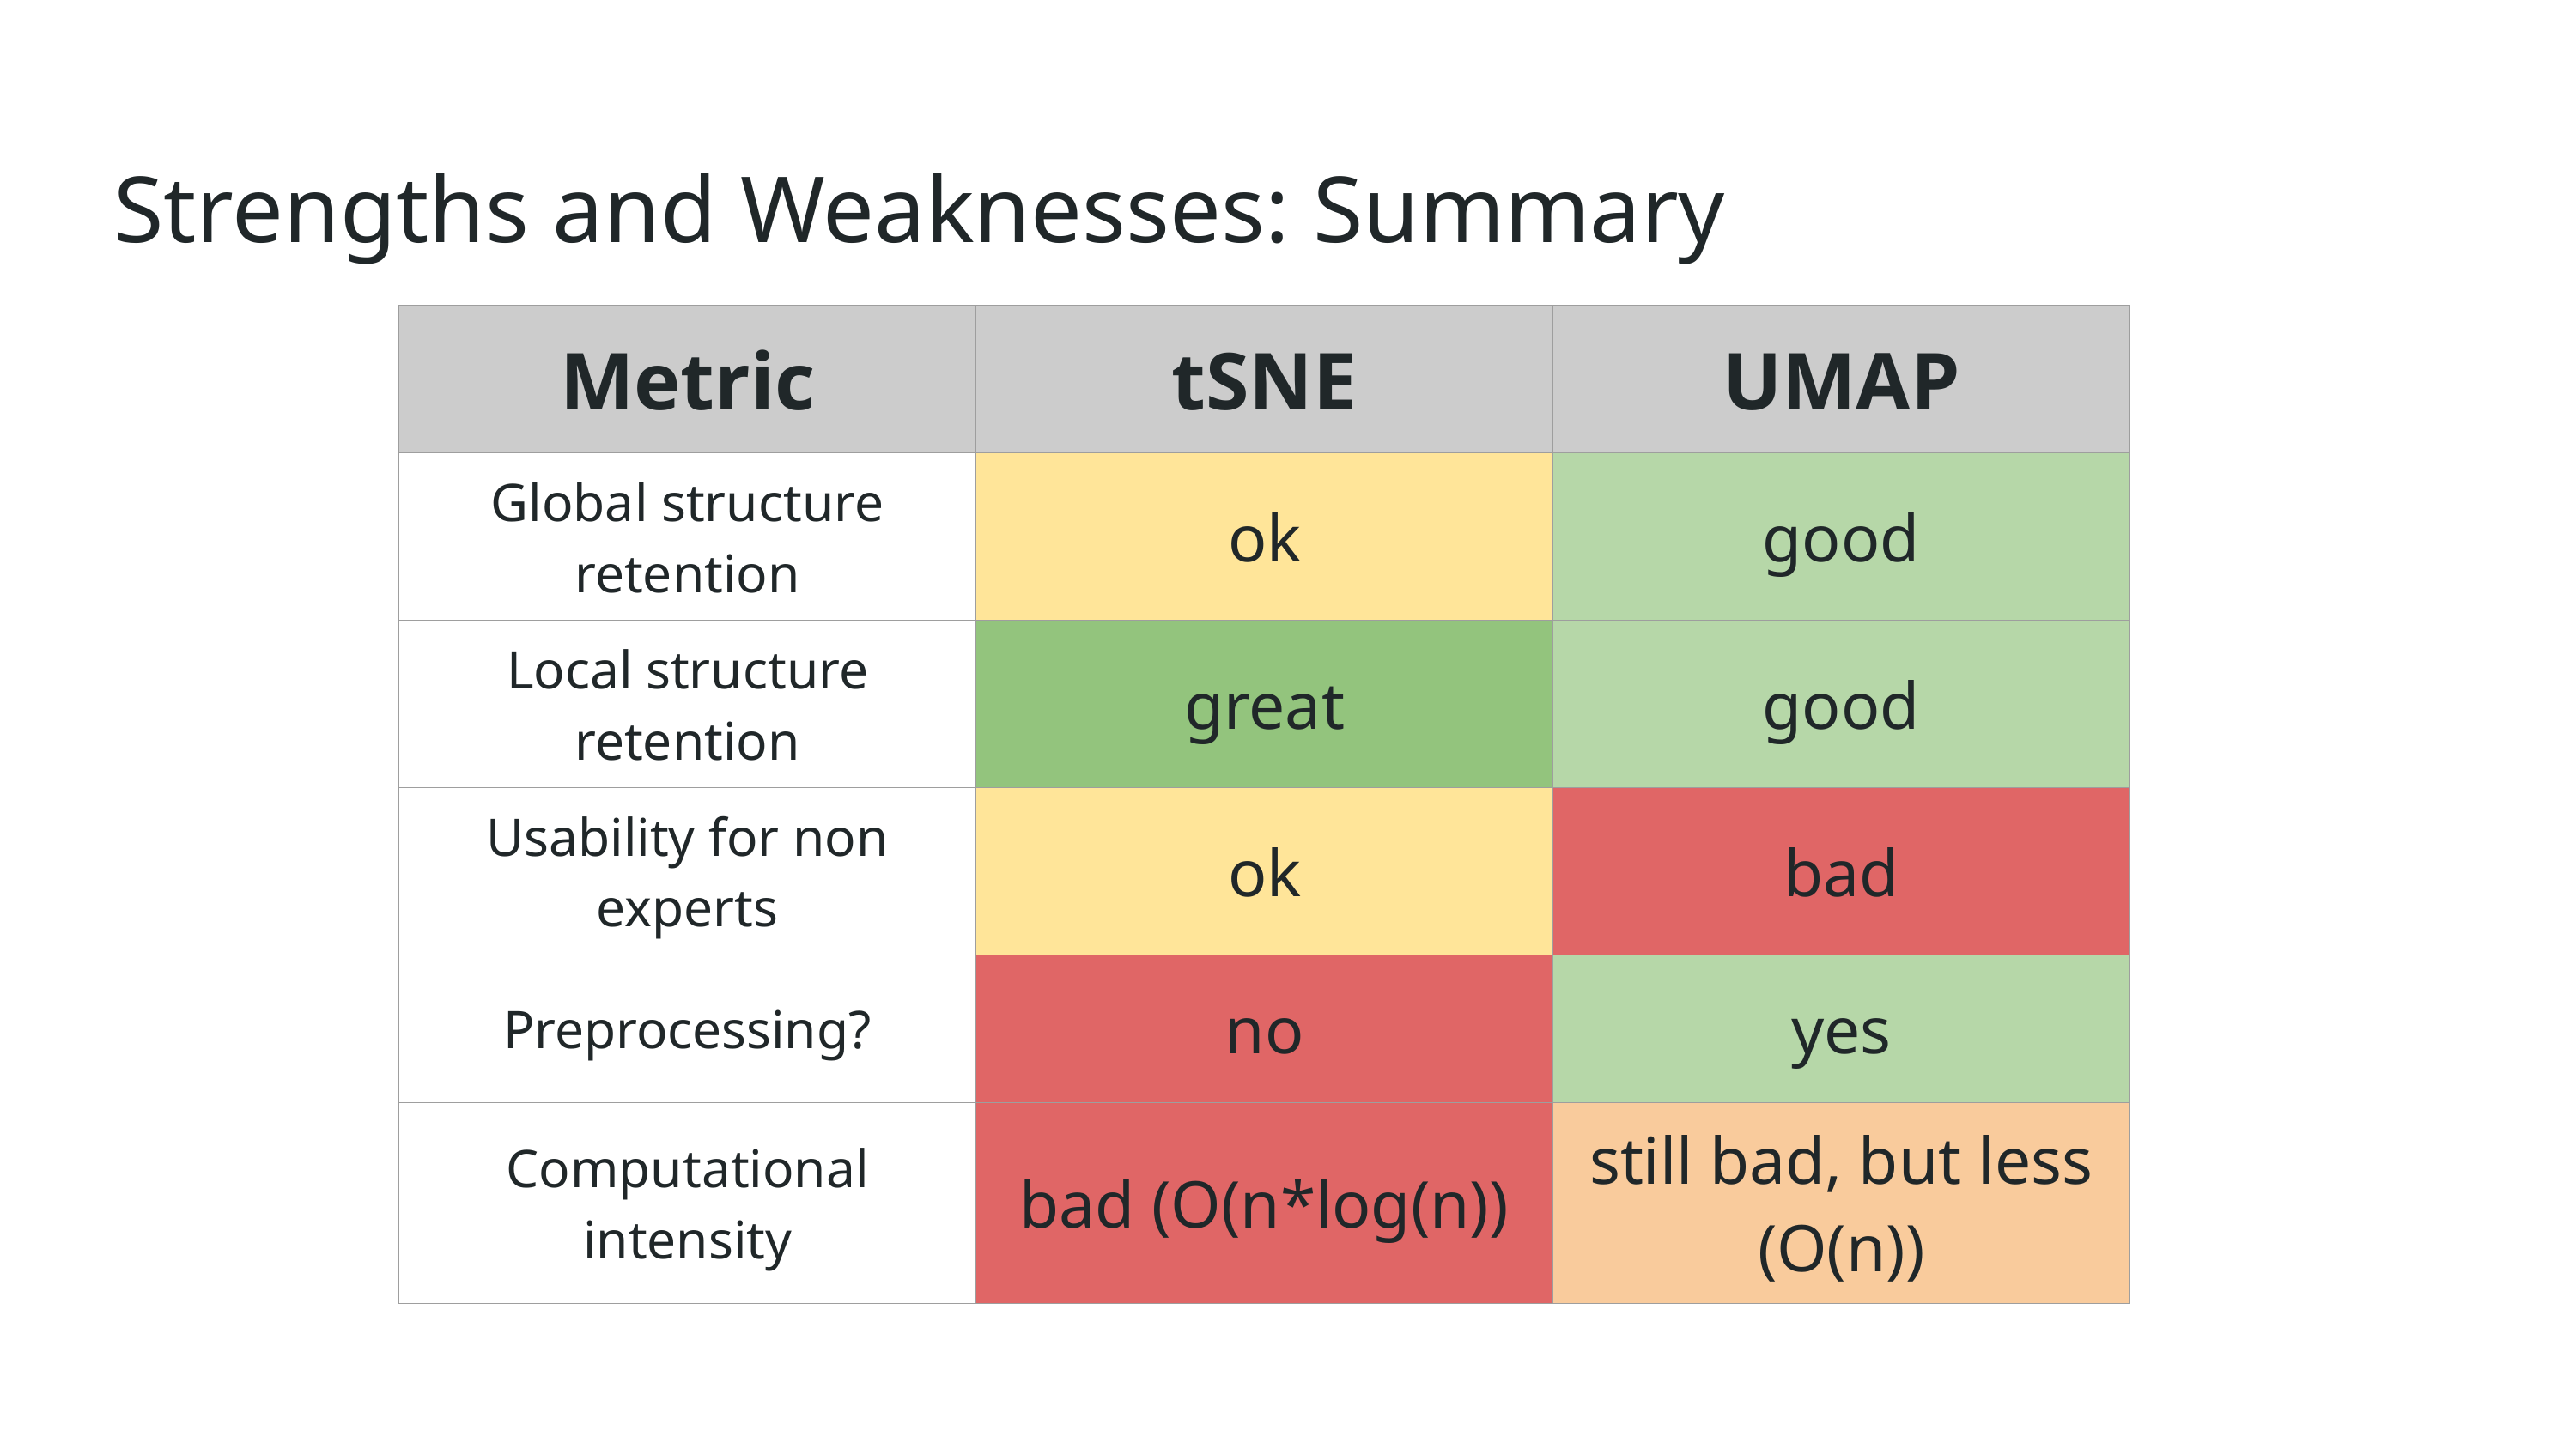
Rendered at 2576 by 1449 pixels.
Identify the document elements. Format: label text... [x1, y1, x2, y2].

table_cell great [976, 621, 1552, 787]
table_cell Preprocessing? [399, 955, 975, 1102]
table_cell ok [1273, 848, 1298, 895]
table_cell ok [976, 453, 1552, 620]
table_cell bad (O(n*log(n)) [976, 1103, 1552, 1303]
table_cell ok [1232, 862, 1263, 896]
table_cell good [1553, 453, 2129, 620]
table_cell good [1553, 621, 2129, 787]
table_header UMAP [1553, 306, 2129, 452]
table_cell still bad, but less (O(n)) [1553, 1103, 2129, 1303]
table_cell yes [1553, 955, 2129, 1102]
table_cell Local structure retention [399, 621, 975, 787]
table_cell Computational intensity [399, 1103, 975, 1303]
table_cell bad [1553, 788, 2129, 955]
table_header tSNE [976, 306, 1552, 452]
table_cell Global structure retention [399, 453, 975, 620]
table_header Metric [399, 306, 975, 452]
table_cell Usability for non experts [399, 788, 975, 955]
title Strengths and Weaknesses: Summary [88, 124, 2488, 287]
table_cell no [976, 955, 1552, 1102]
